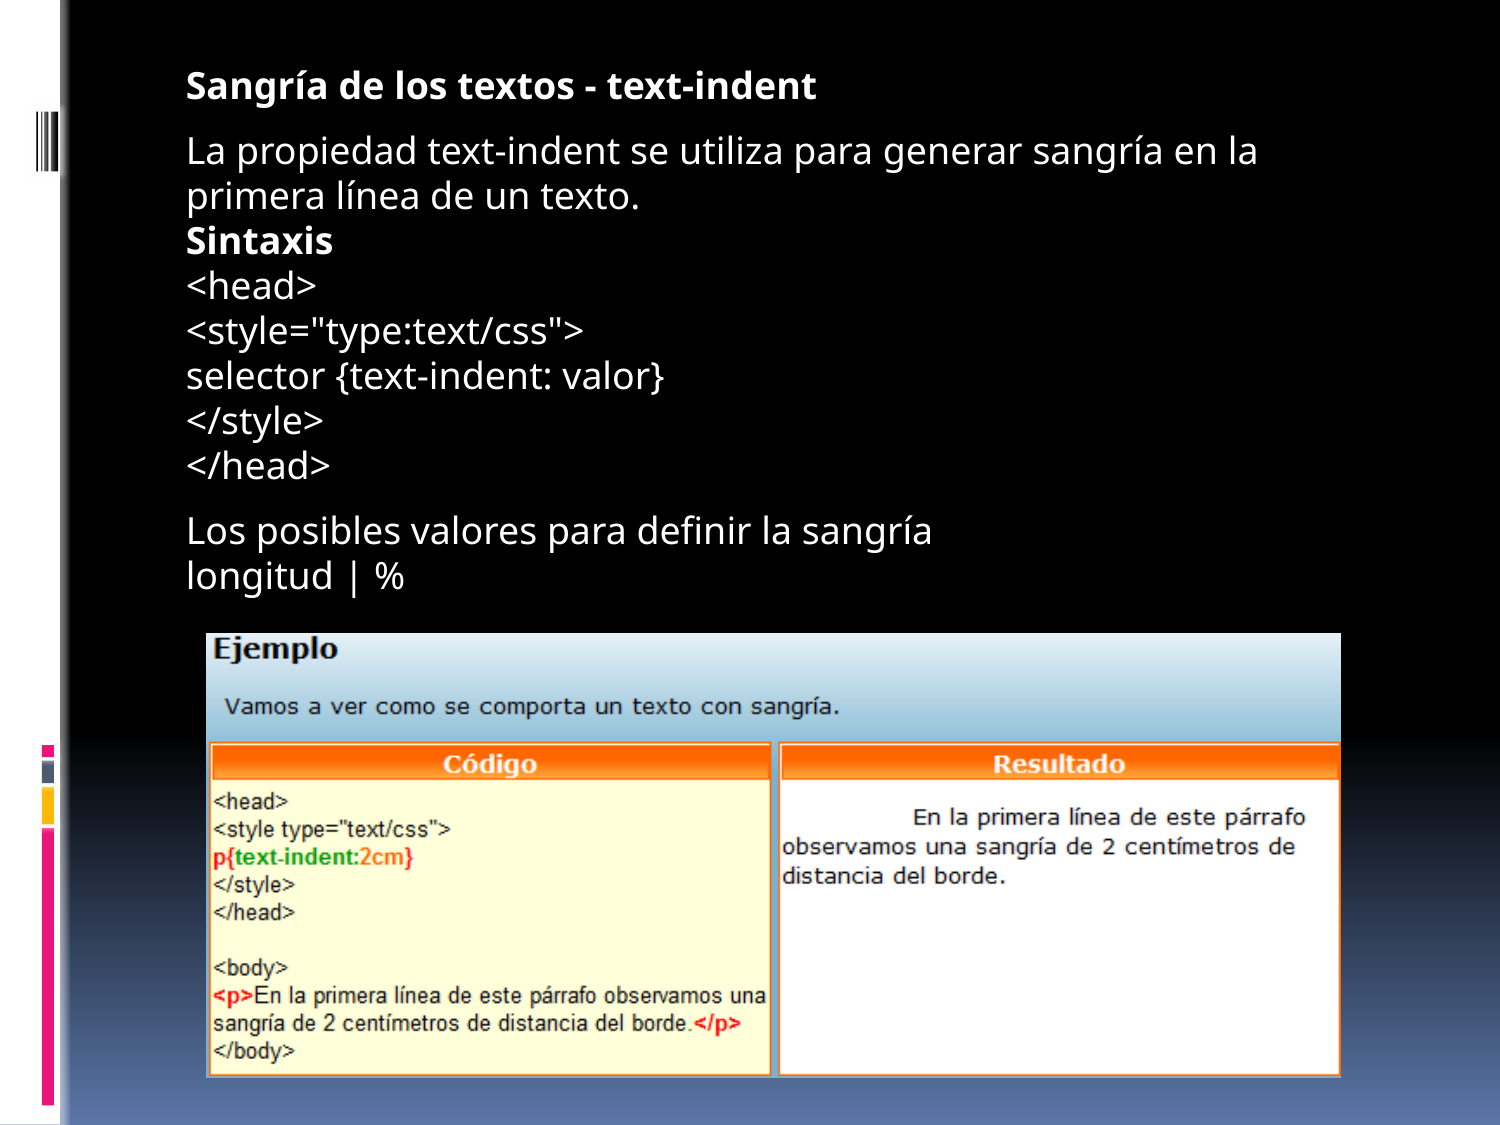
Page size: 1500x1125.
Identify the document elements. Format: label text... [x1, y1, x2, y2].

text_box Sangría de los textos - text-indent La propiedad text-indent se utiliza para generar sangría en la primera línea de un texto. Sintaxis <head> <style="type:text/css"> selector {text-indent: valor} </style> </head> Los posibles valores para definir la sangría longitud | % [171, 54, 1400, 650]
picture [206, 632, 1341, 1079]
